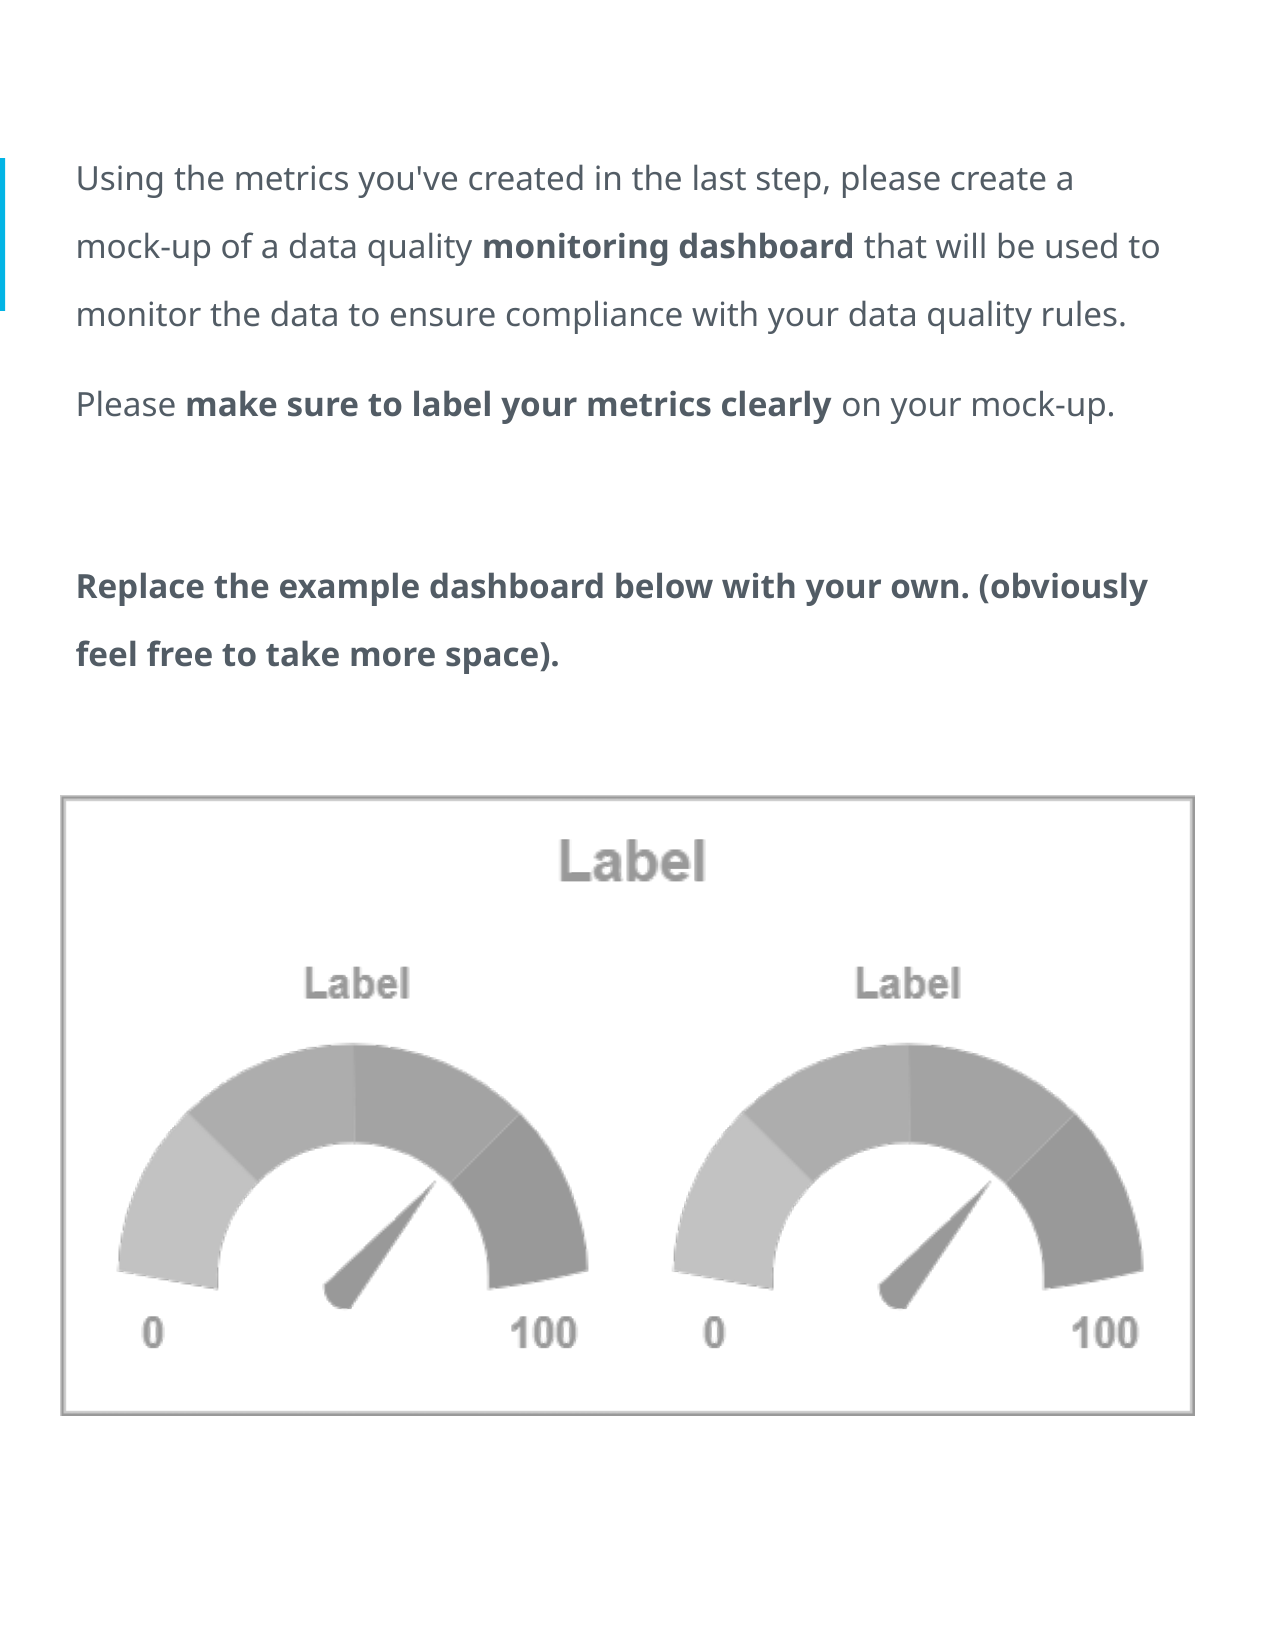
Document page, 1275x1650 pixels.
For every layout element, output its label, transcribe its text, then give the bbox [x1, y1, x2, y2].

picture [60, 794, 1196, 1416]
list Using the metrics you've created in the last step, please create a mock-up of a data quality monitoring dashboard that will be used to monitor the data to ensure compliance with your data quality rules. Please make sure to label your metrics clearly on your mock-up. Replace the example dashboard below with your own. (obviously feel free to take more space). [60, 114, 1195, 339]
